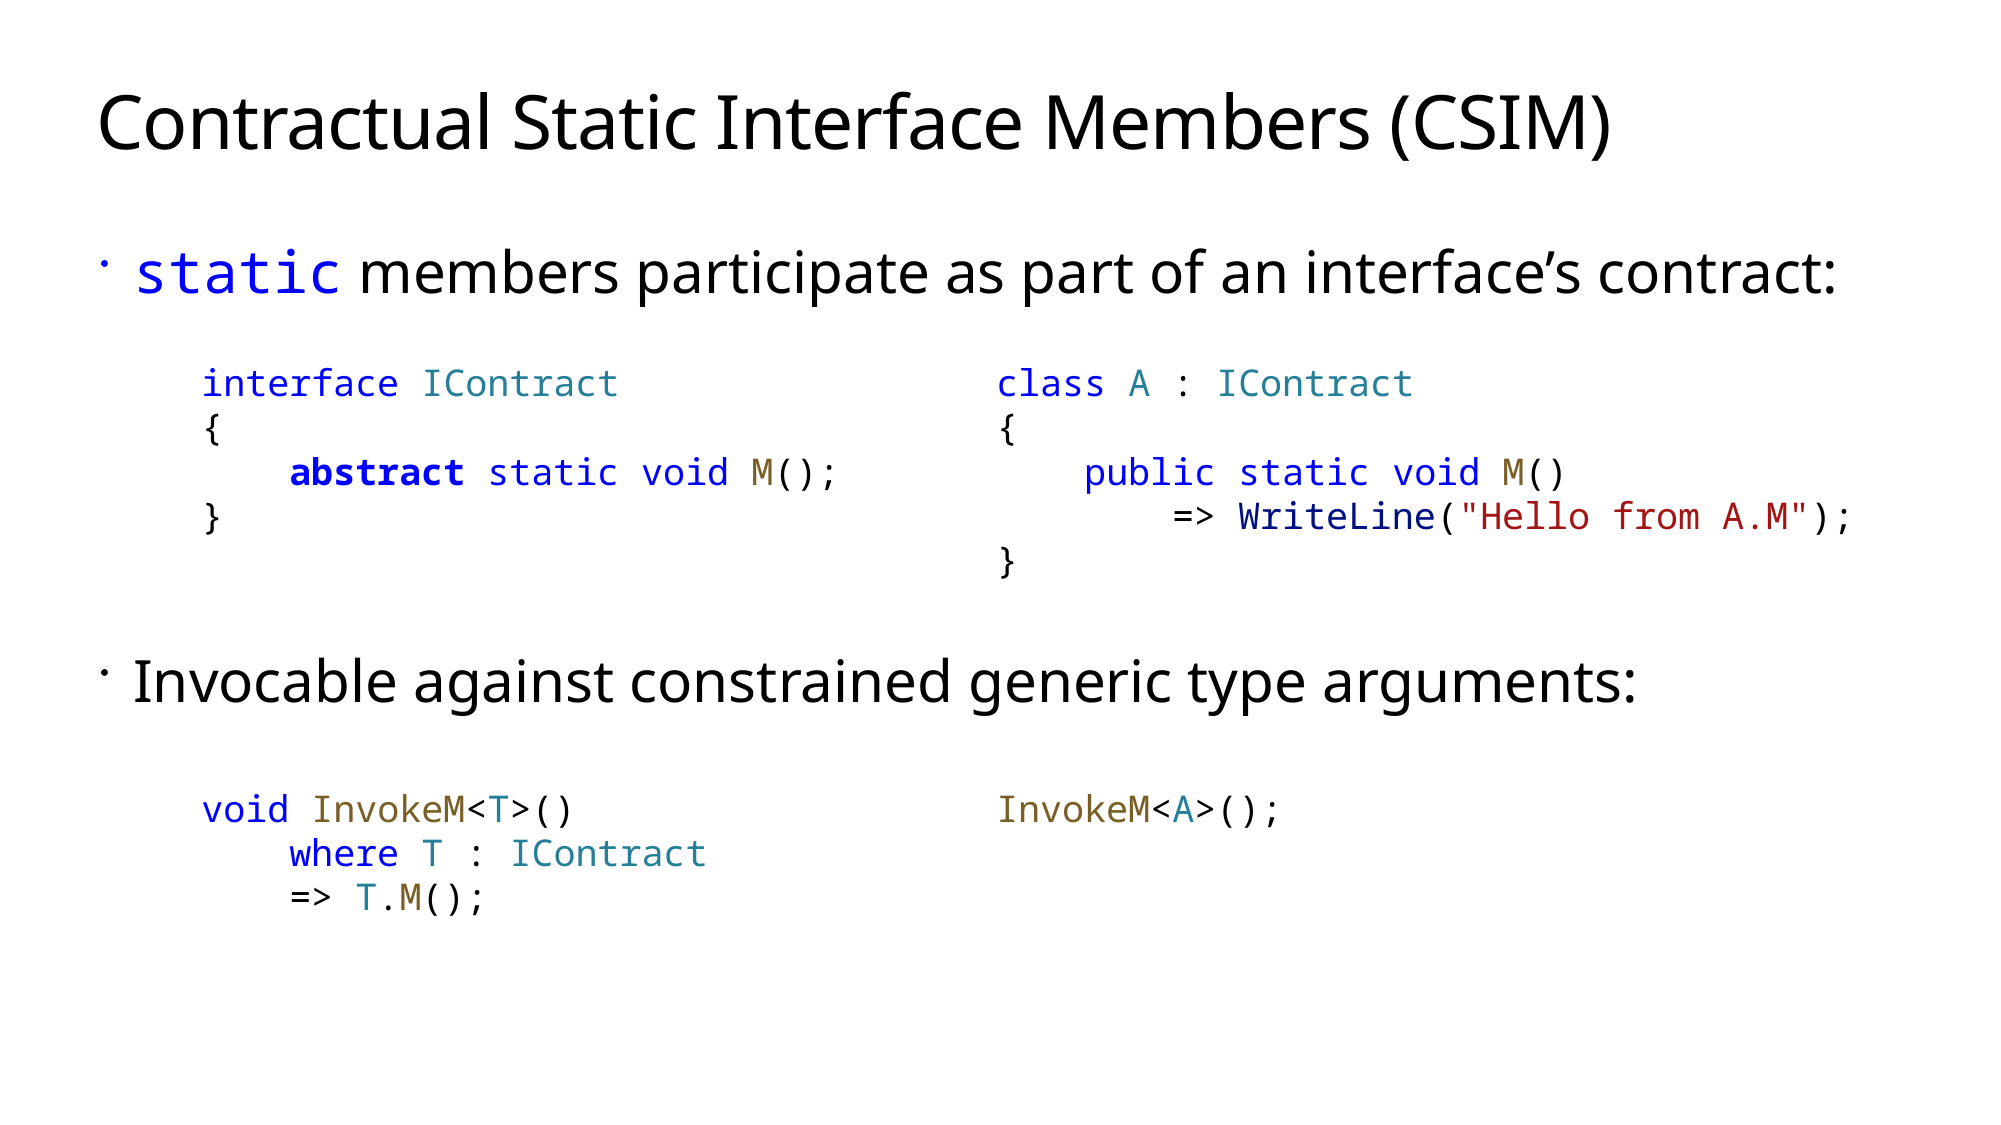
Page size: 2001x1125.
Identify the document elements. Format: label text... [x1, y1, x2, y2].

text_box void InvokeM<T>() where T : IContract => T.M(); [186, 778, 919, 926]
text_box interface IContract { abstract static void M(); } [186, 352, 919, 544]
text_box InvokeM<A>(); [981, 778, 1714, 838]
list static members participate as part of an interface’s contract: Invocable against constrained generic type arguments: [95, 235, 1904, 731]
text_box class A : IContract { public static void M() => WriteLine("Hello from A.M"); } [981, 352, 1938, 588]
title Contractual Static Interface Members (CSIM) [96, 75, 1904, 166]
